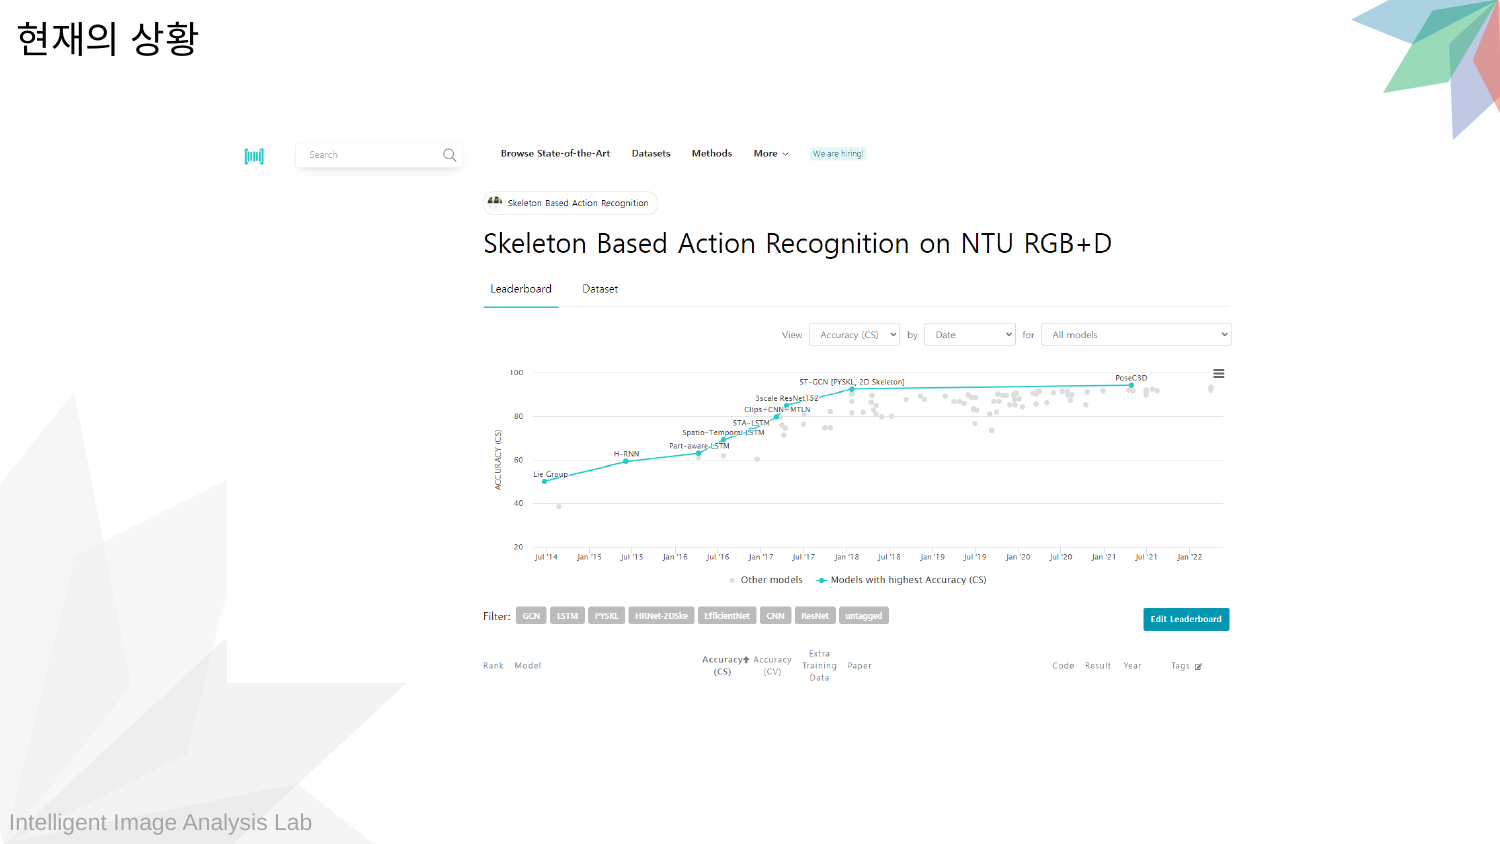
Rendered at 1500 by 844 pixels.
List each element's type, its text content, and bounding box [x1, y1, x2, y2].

text_box 현재의 상황 [1, 8, 242, 69]
picture [0, 0, 1500, 844]
